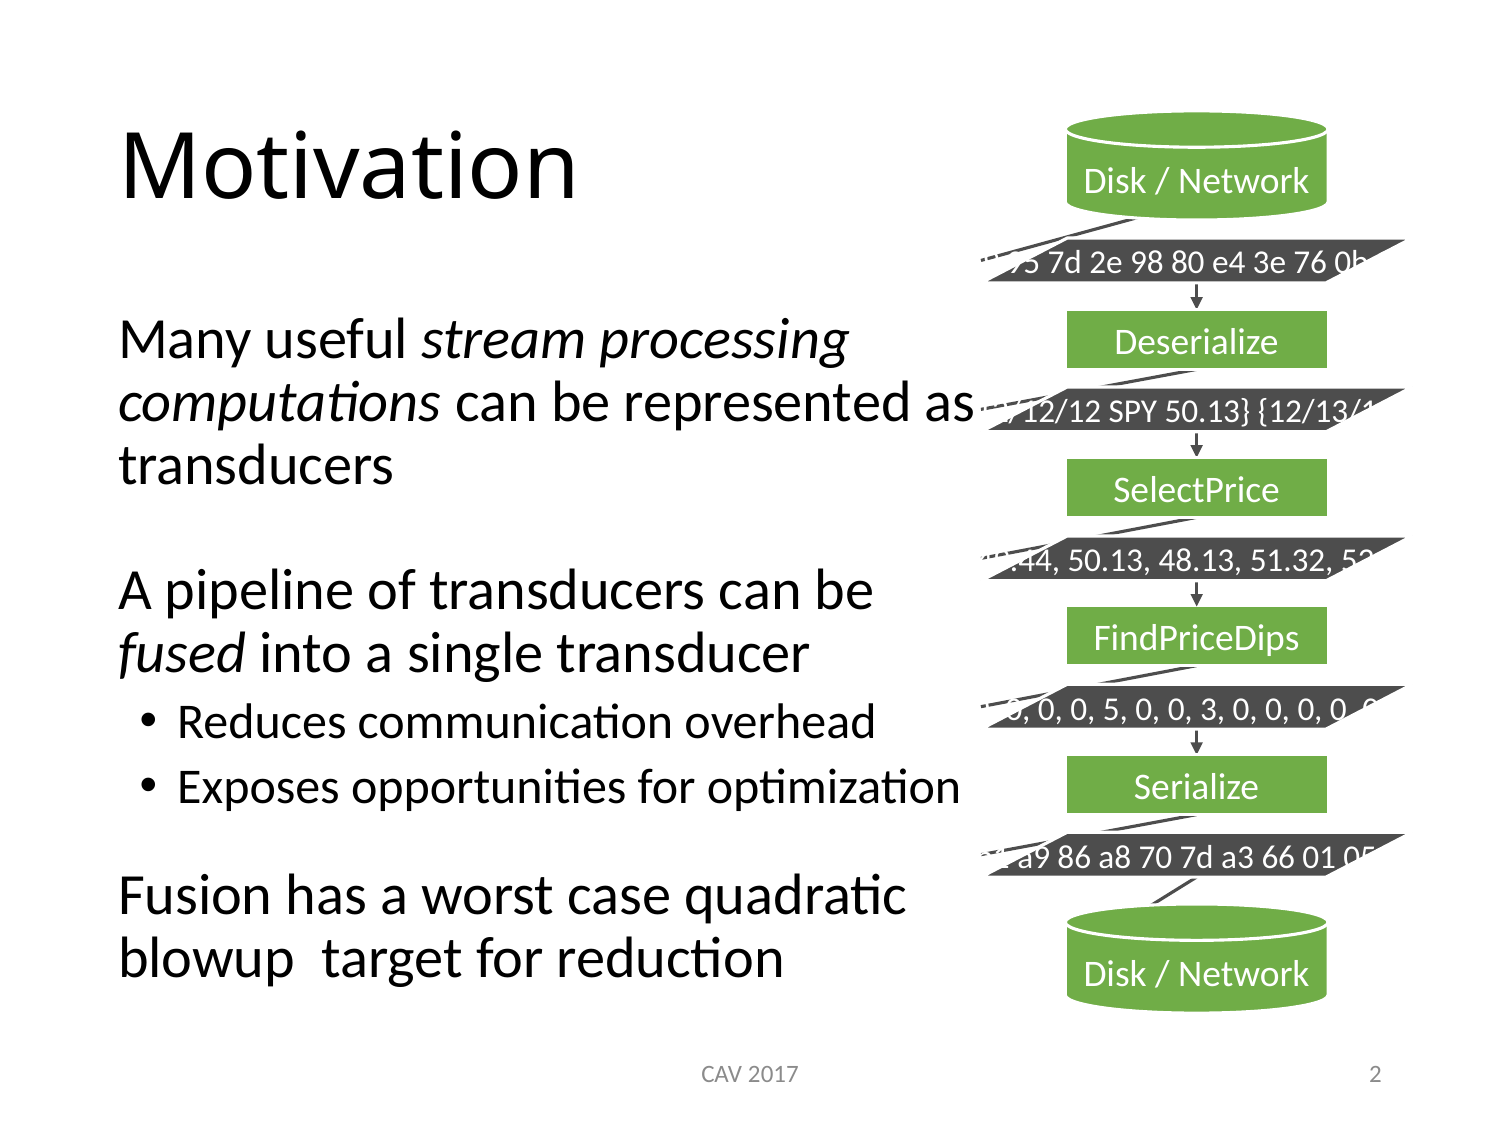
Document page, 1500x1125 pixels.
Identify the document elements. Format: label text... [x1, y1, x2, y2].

text_box Serialize [1064, 753, 1330, 816]
text_box FindPriceDips [1064, 604, 1330, 667]
text_box 9 95 7d 2e 98 80 e4 3e 76 0b 3b [980, 236, 1414, 285]
text_box 0, 0, 0, 0, 5, 0, 0, 3, 0, 0, 0, 0, 0, 0 [980, 682, 1414, 731]
footer CAV 2017 [496, 1042, 1004, 1103]
title Motivation [103, 59, 1397, 278]
text_box b1 a9 86 a8 70 7d a3 66 01 05 3a [980, 830, 1414, 879]
text_box Deserialize [1064, 308, 1330, 371]
slide_number 2 [1059, 1042, 1397, 1103]
text_box Disk / Network [1063, 902, 1330, 1015]
text_box 12/12/12 SPY 50.13} {12/13/12 S [980, 385, 1414, 434]
text_box Disk / Network [1063, 109, 1330, 222]
text_box 49.44, 50.13, 48.13, 51.32, 53.53 [980, 534, 1414, 583]
text_box SelectPrice [1064, 456, 1330, 519]
